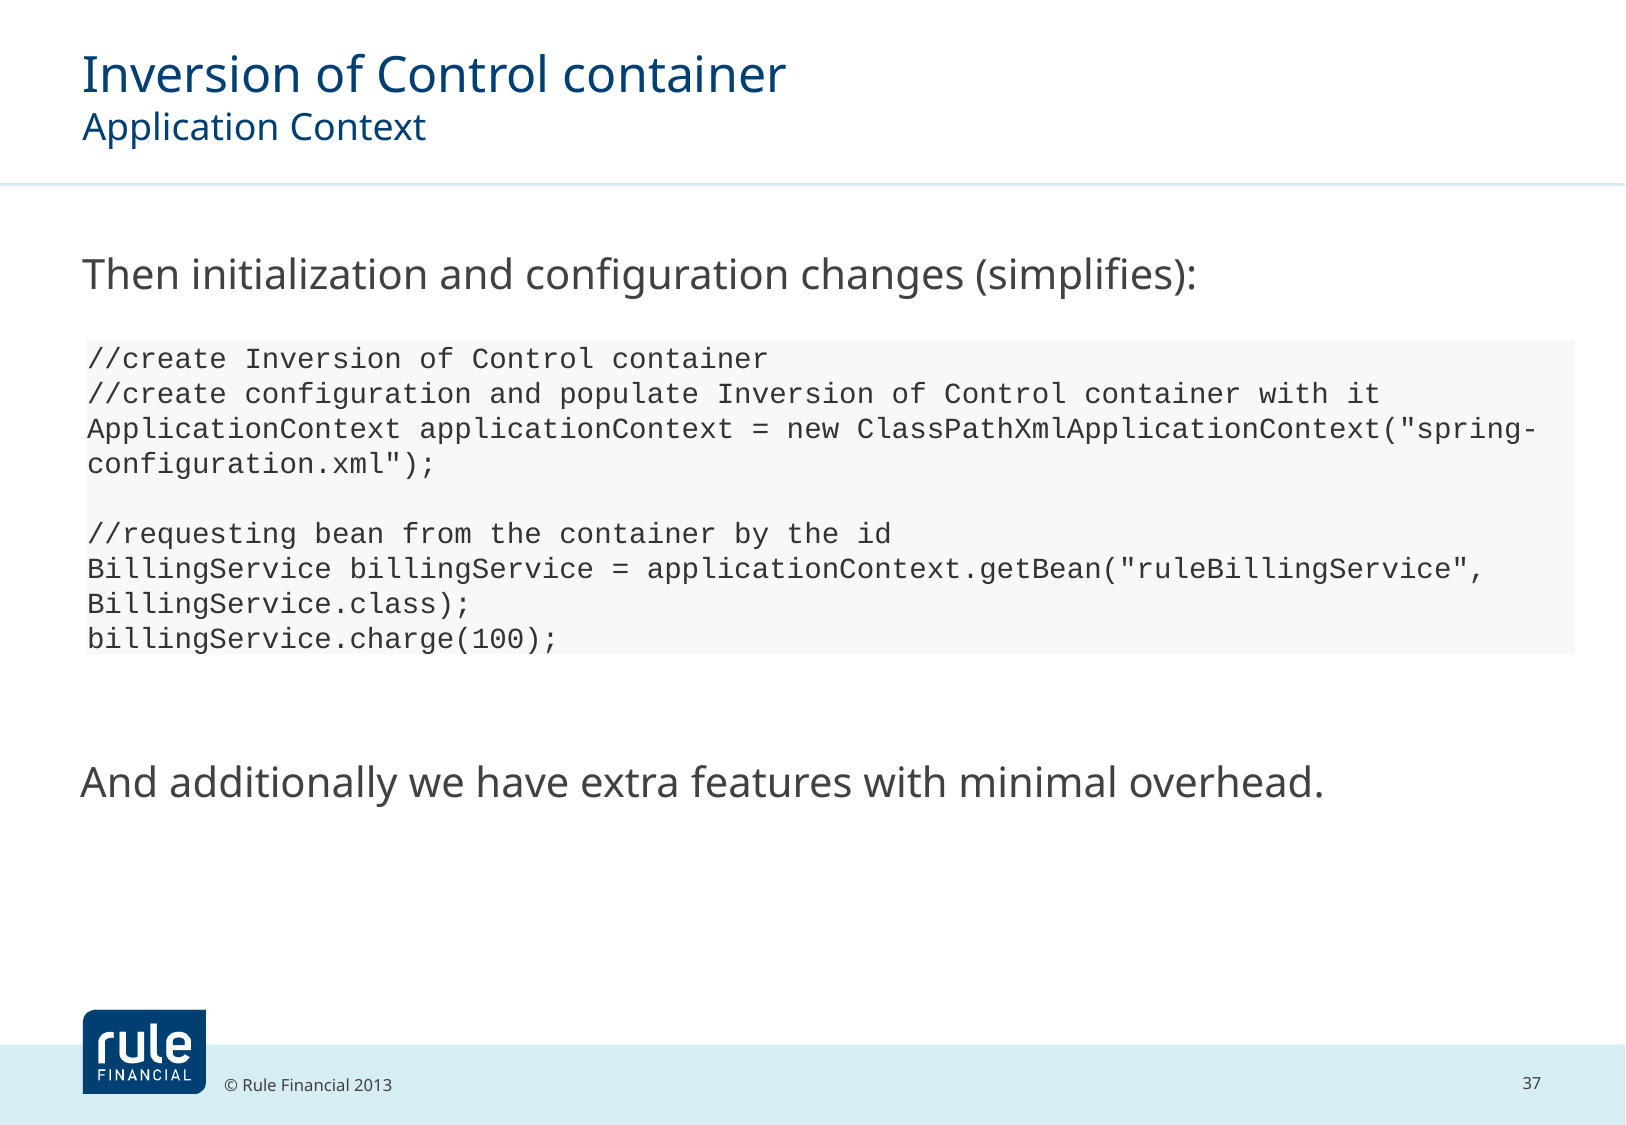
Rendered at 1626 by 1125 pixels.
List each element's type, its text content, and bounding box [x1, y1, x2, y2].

text_box And additionally we have extra features with minimal overhead. [80, 727, 1579, 823]
text_box //create Inversion of Control container //create configuration and populate Inversion of Control container with it ApplicationContext applicationContext = new ClassPathXmlApplicationContext("spring-configuration.xml"); //requesting bean from the container by the id BillingService billingService = applicationContext.getBean("ruleBillingService", BillingService.class); billingService.charge(100); [87, 339, 1575, 655]
list Then initialization and configuration changes (simplifies): [82, 220, 1581, 315]
title Inversion of Control container Application Context [82, 42, 1545, 177]
picture [82, 1009, 236, 1094]
